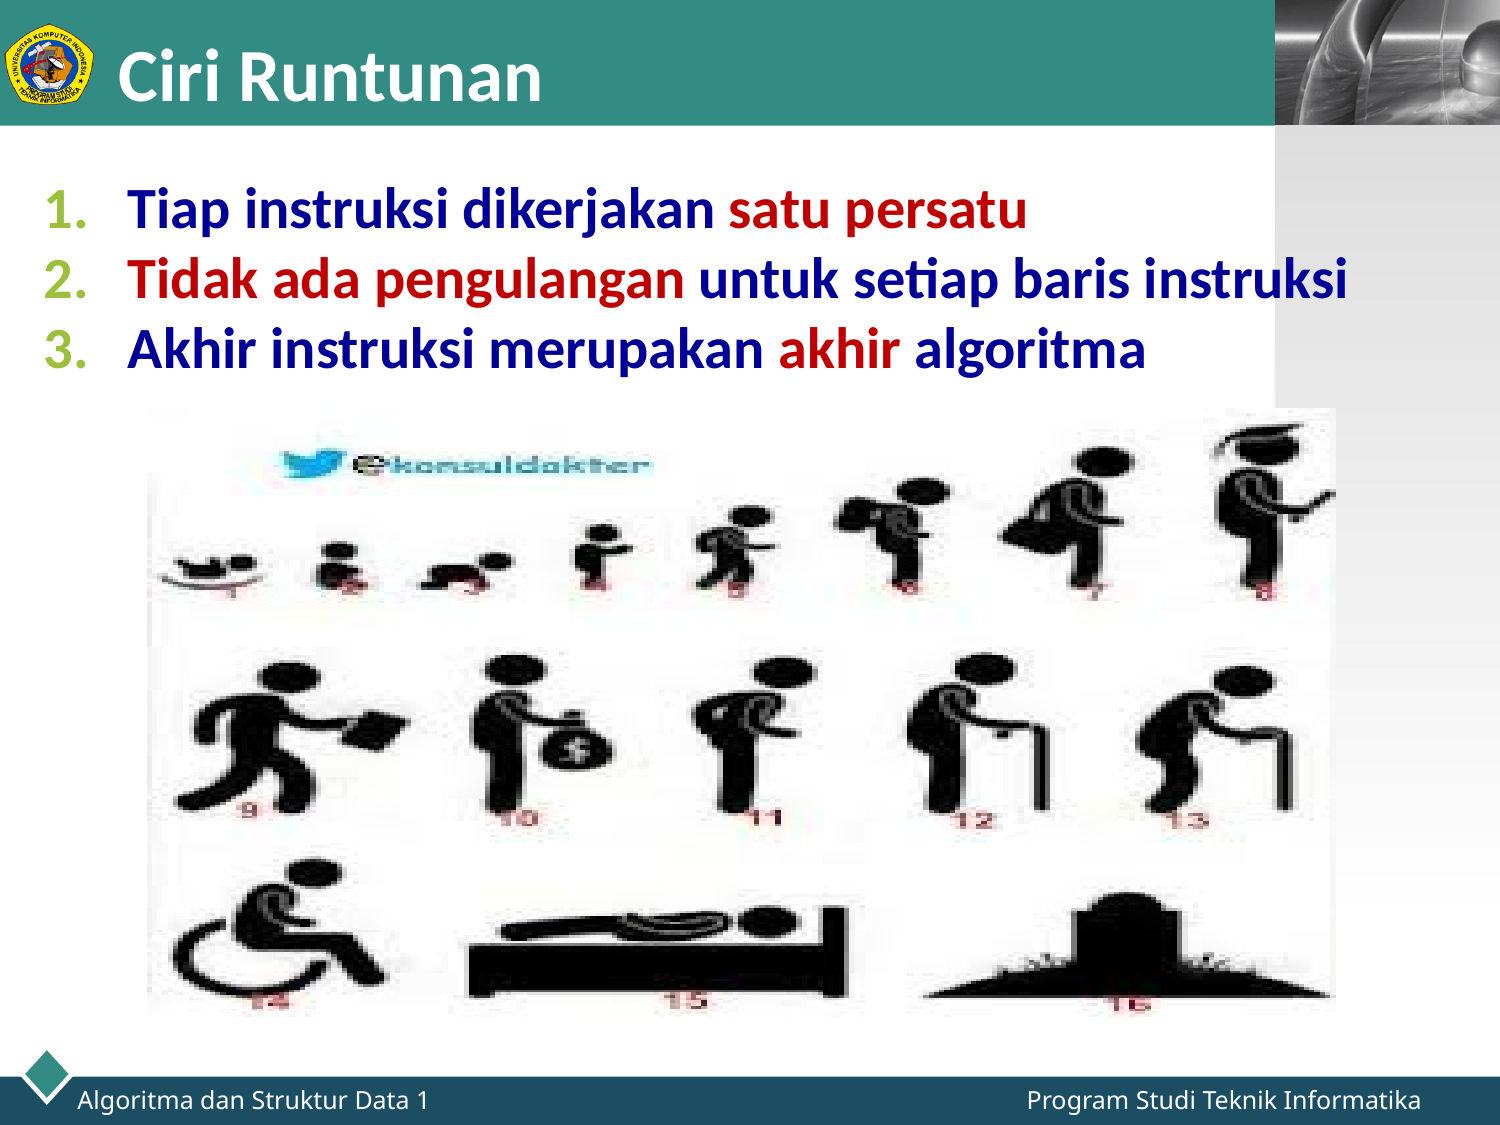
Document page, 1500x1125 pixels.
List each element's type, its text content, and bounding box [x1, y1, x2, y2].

text_box Program Studi Teknik Informatika [843, 1077, 1438, 1114]
title Ciri Runtunan [103, 24, 1282, 118]
slide_number Algoritma dan Struktur Data 1 [62, 1077, 503, 1125]
picture [1275, 0, 1500, 125]
picture [4, 23, 94, 106]
picture [147, 408, 1337, 1020]
list Tiap instruksi dikerjakan satu persatu Tidak ada pengulangan untuk setiap baris instruksi Akhir instruksi merupakan akhir algoritma [28, 162, 1483, 433]
